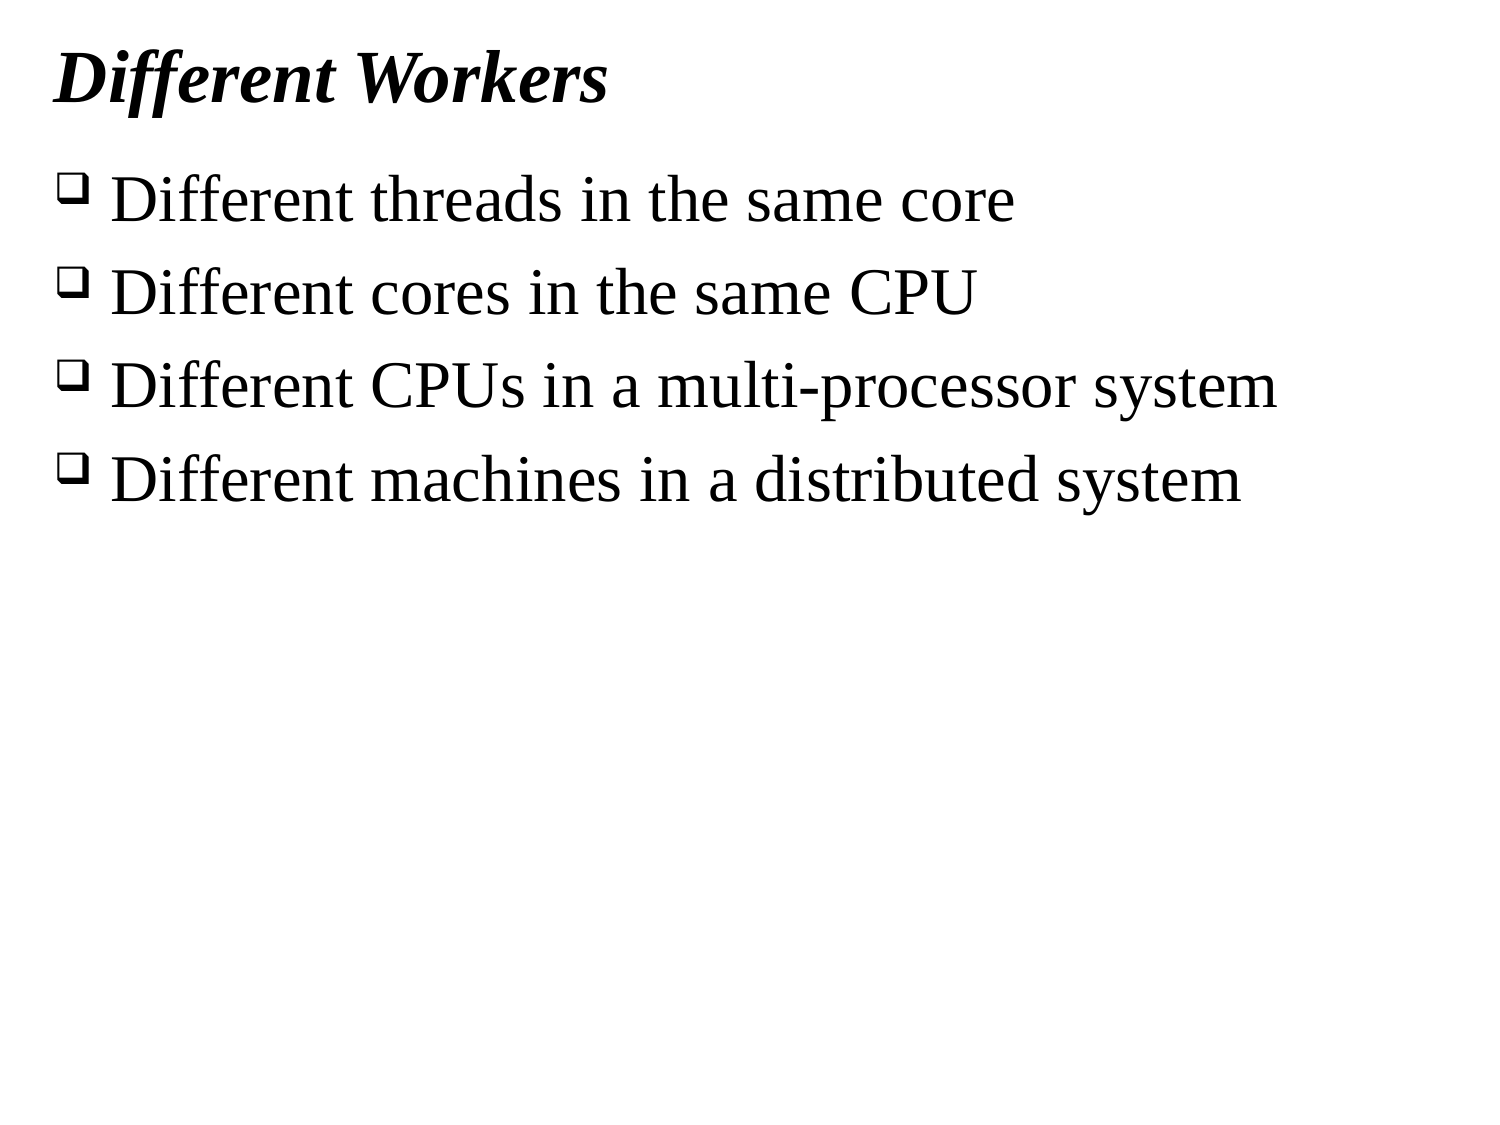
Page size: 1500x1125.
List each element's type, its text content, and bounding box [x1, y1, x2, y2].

list Different threads in the same core Different cores in the same CPU Different CPUs in a multi-processor system Different machines in a distributed system [39, 147, 1500, 1046]
title Different Workers [39, 0, 1500, 145]
